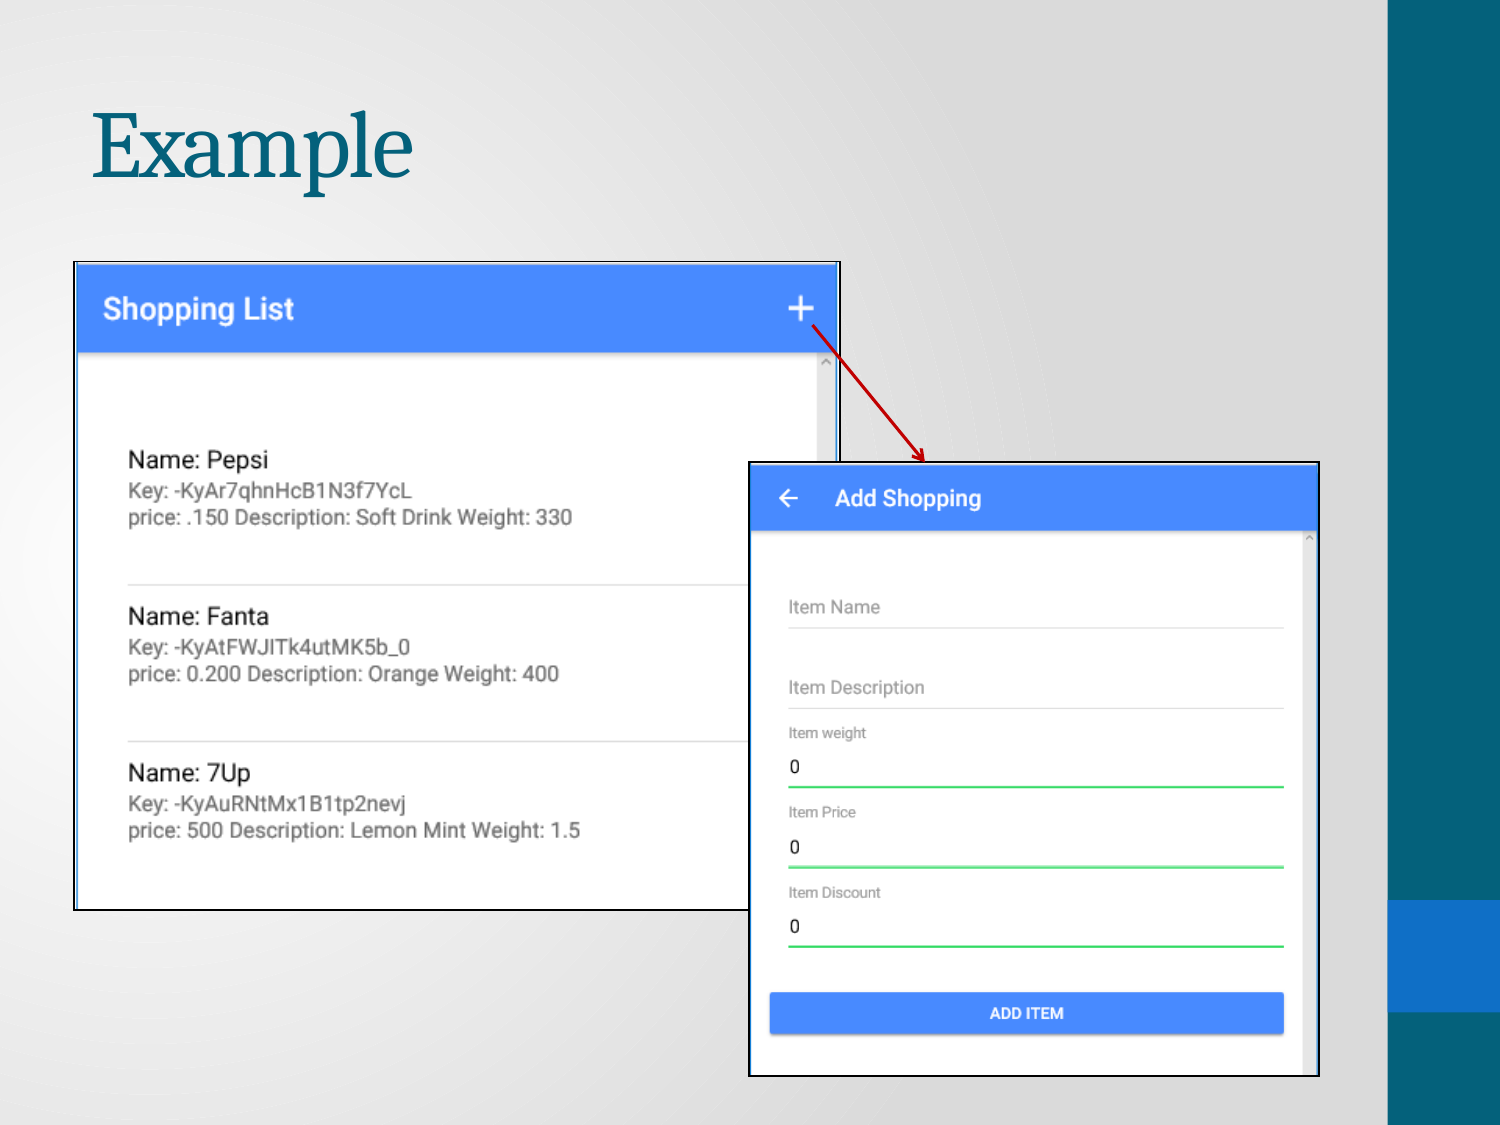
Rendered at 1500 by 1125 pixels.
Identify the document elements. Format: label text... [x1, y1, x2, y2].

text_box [811, 324, 926, 463]
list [749, 461, 1319, 1076]
title Example [75, 45, 1325, 233]
picture [74, 261, 840, 910]
